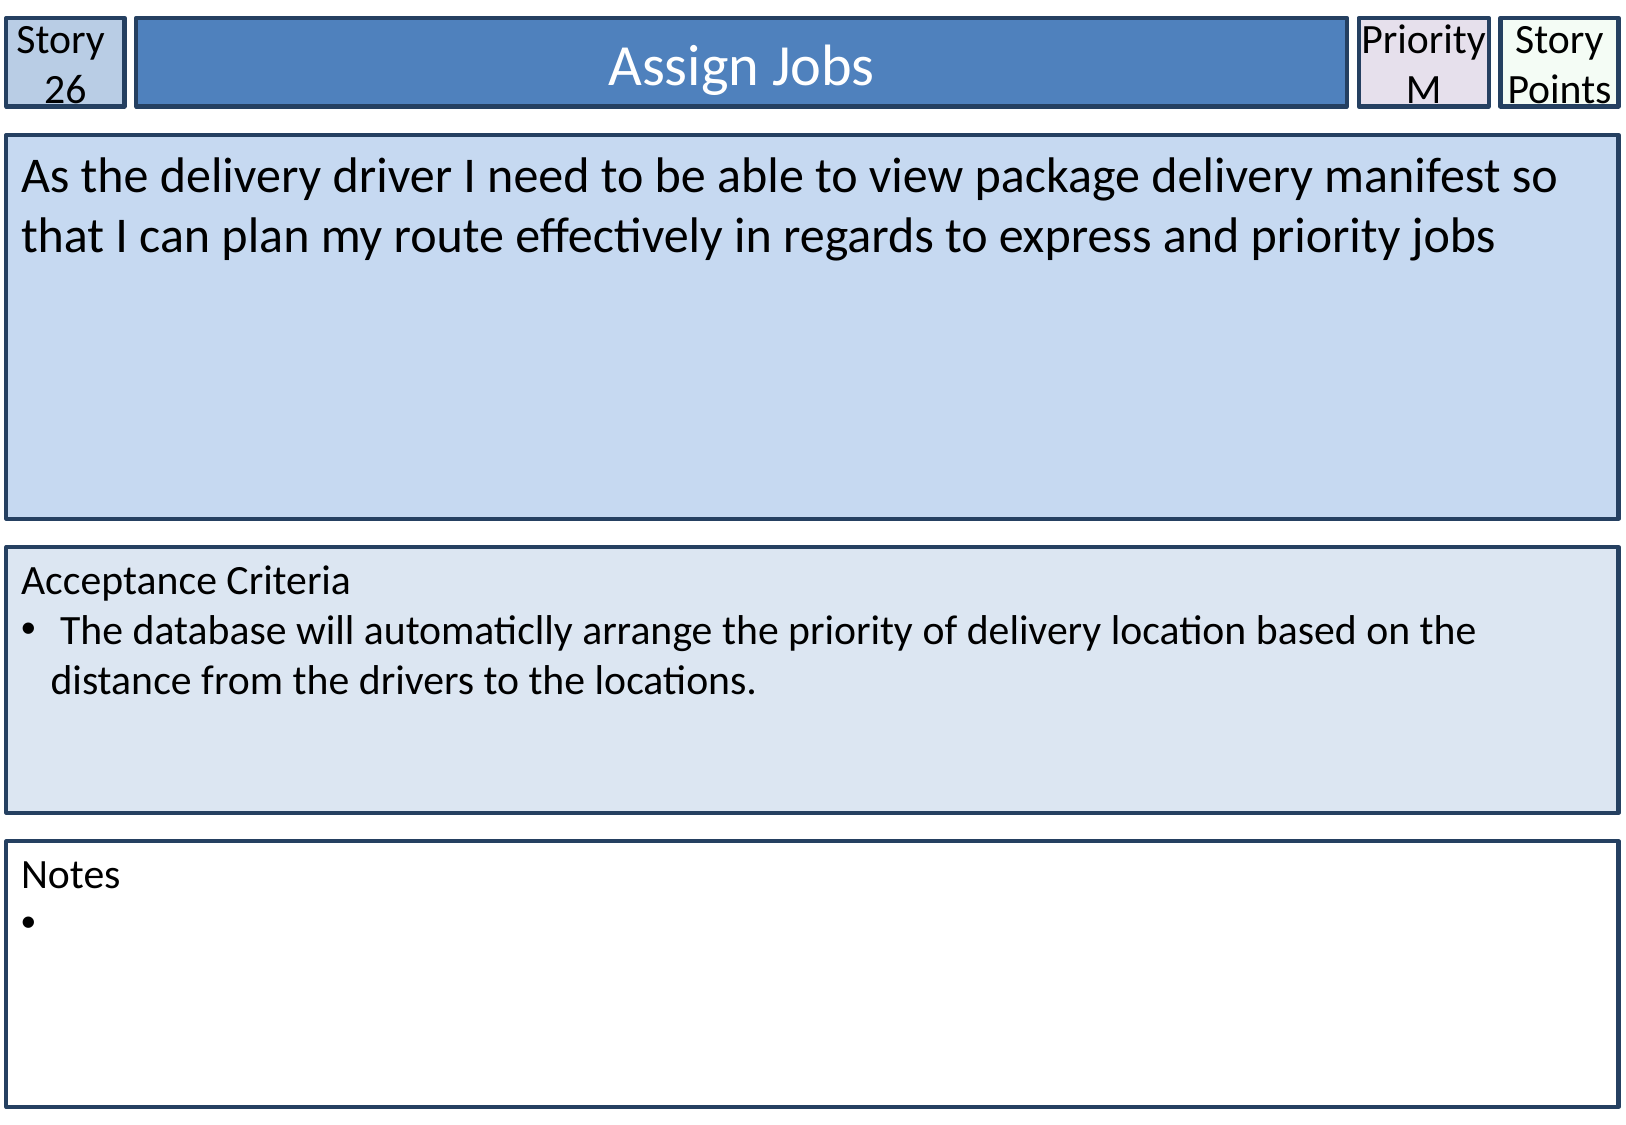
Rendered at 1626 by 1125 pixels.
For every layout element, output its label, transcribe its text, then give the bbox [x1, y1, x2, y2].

text_box Story 26 [4, 16, 127, 109]
text_box Notes [4, 839, 1621, 1109]
text_box Priority M [1357, 16, 1491, 109]
text_box Acceptance Criteria The database will automaticlly arrange the priority of delivery location based on the distance from the drivers to the locations. [4, 545, 1621, 815]
text_box As the delivery driver I need to be able to view package delivery manifest so that I can plan my route effectively in regards to express and priority jobs [4, 133, 1621, 521]
text_box Assign Jobs [134, 16, 1349, 109]
text_box Story Points [1498, 16, 1621, 109]
